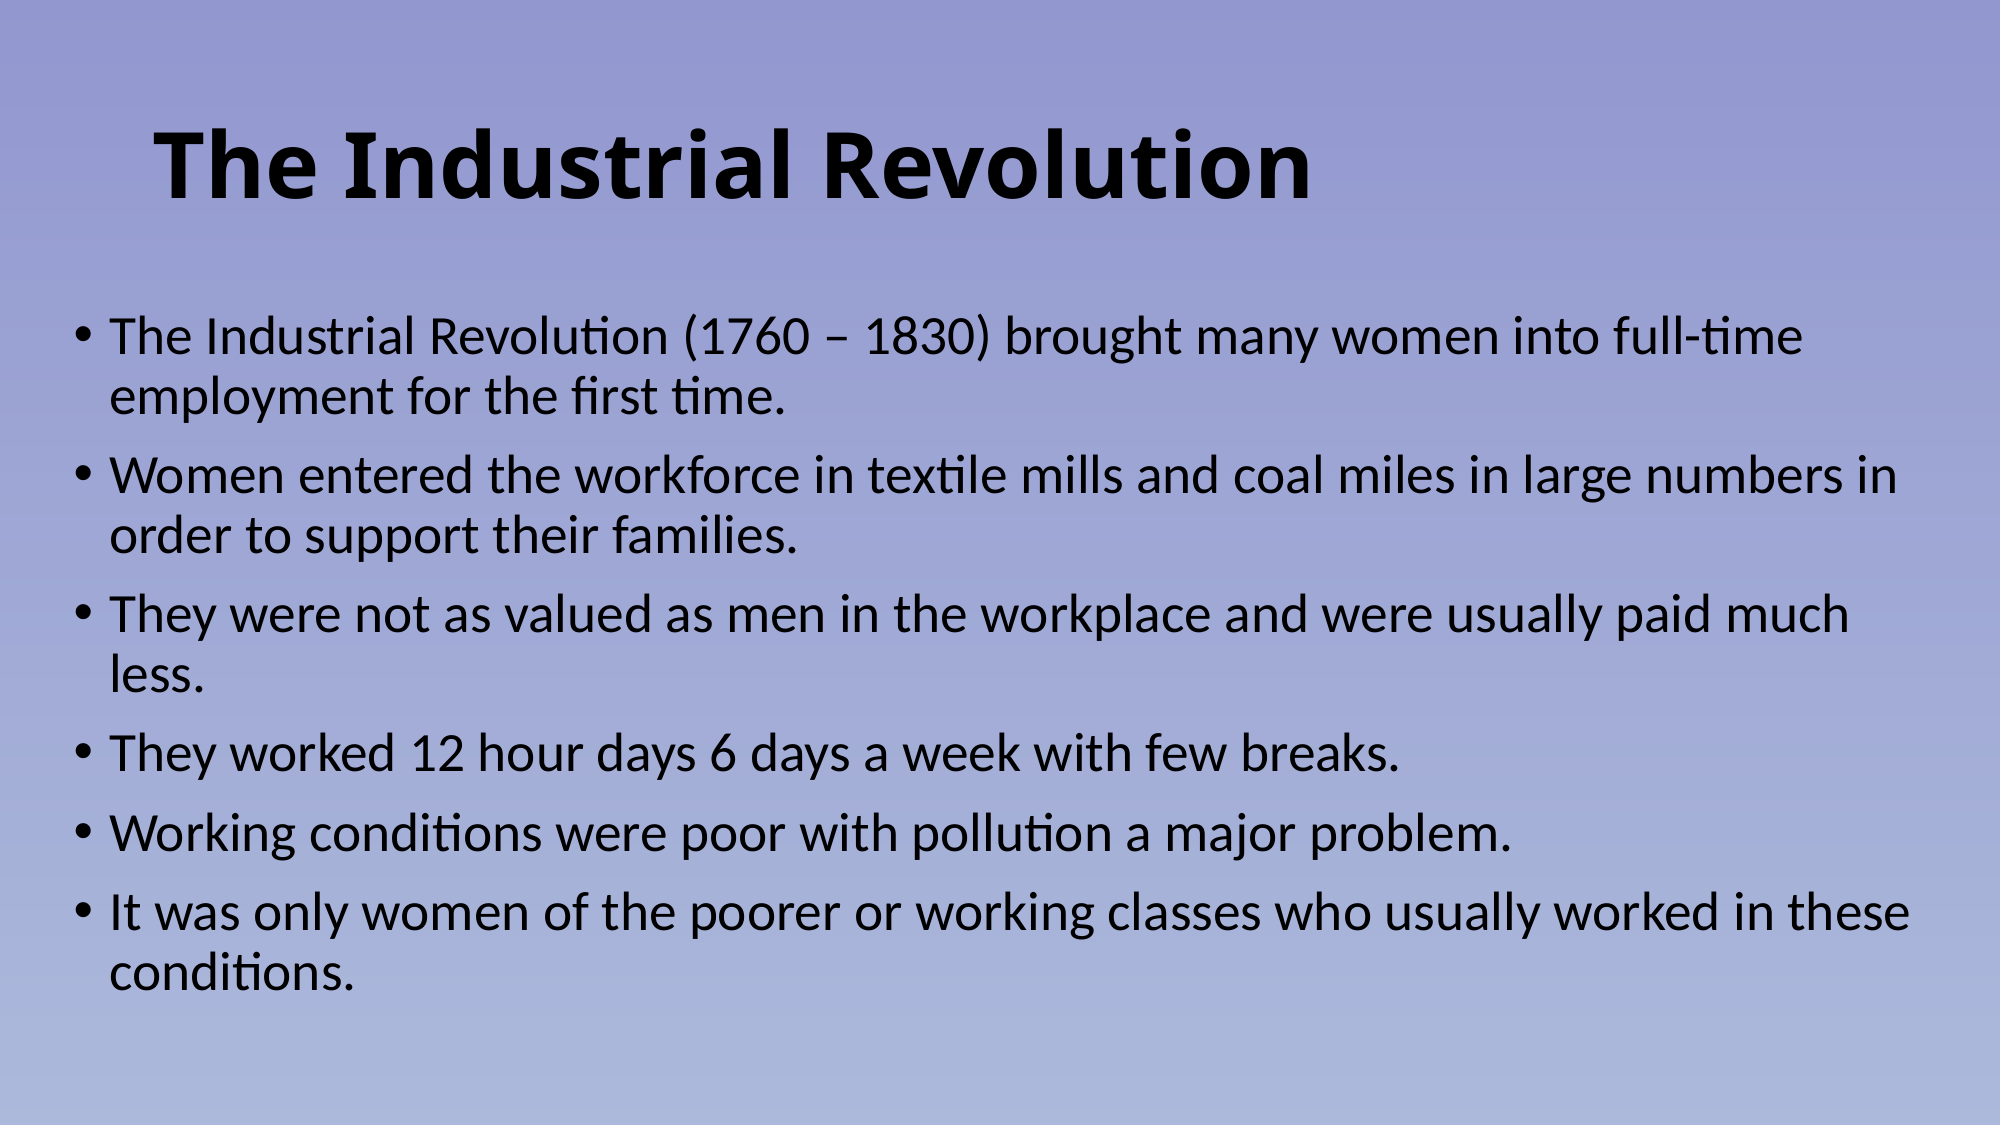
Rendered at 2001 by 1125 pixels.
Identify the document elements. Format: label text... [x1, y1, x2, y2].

list The Industrial Revolution (1760 – 1830) brought many women into full-time employment for the first time. Women entered the workforce in textile mills and coal miles in large numbers in order to support their families. They were not as valued as men in the workplace and were usually paid much less. They worked 12 hour days 6 days a week with few breaks. Working conditions were poor with pollution a major problem. It was only women of the poorer or working classes who usually worked in these conditions. [58, 299, 1955, 1014]
title The Industrial Revolution [137, 59, 1863, 278]
